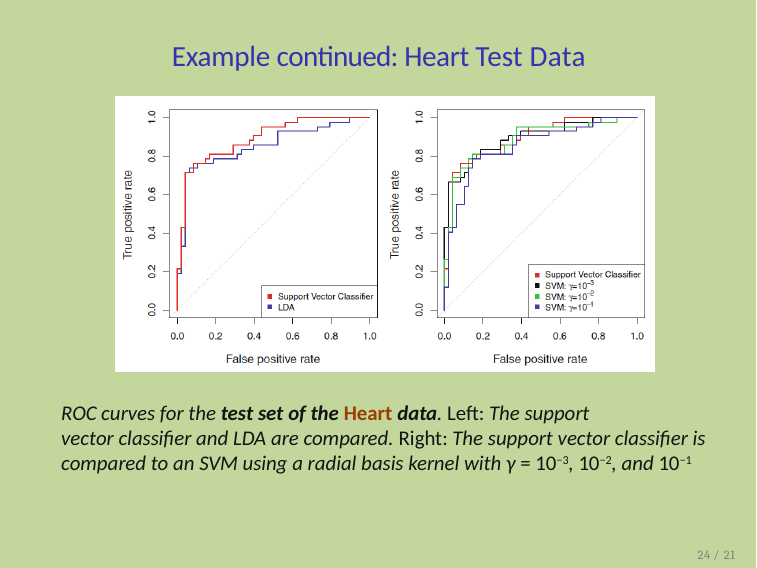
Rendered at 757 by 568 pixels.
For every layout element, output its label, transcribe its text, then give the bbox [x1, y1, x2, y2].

text_box ROC curves for the test set of the Heart data. Left: The support vector classifier and LDA are compared. Right: The support vector classifier is compared to an SVM using a radial basis kernel with γ = 10−3, 10−2, and 10−1 [46, 392, 728, 483]
picture [115, 96, 655, 372]
title Example continued: Heart Test Data [138, 34, 618, 94]
slide_number 24 / 21 [691, 548, 743, 568]
